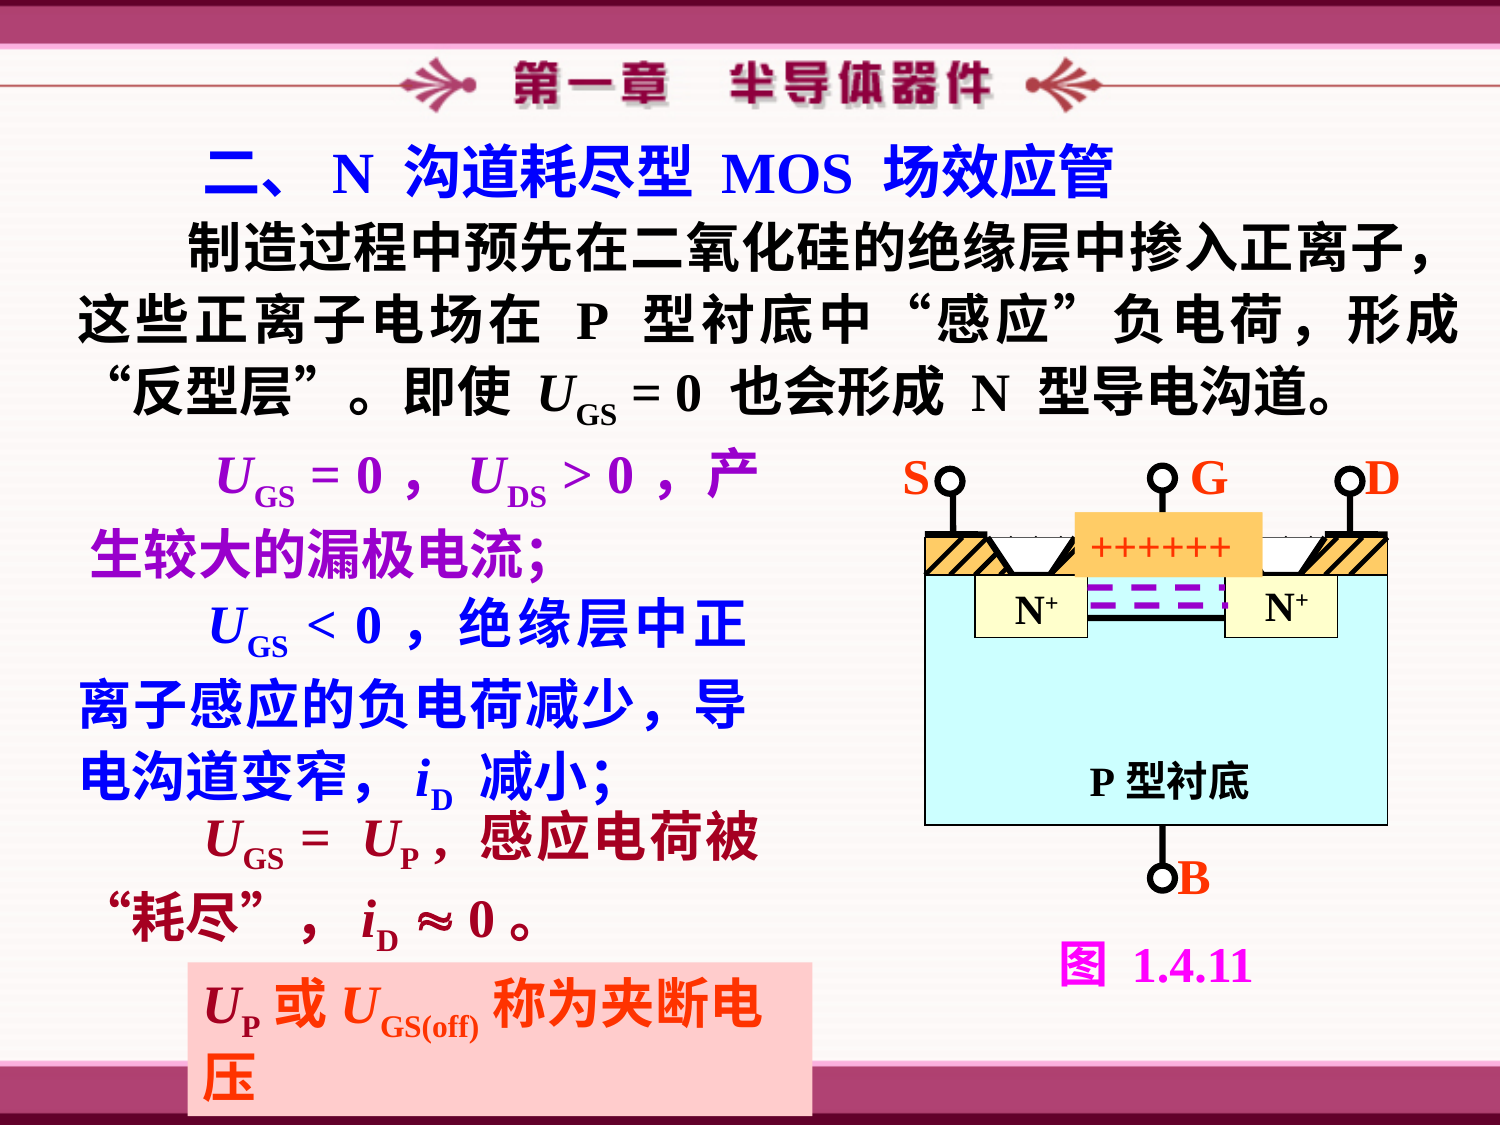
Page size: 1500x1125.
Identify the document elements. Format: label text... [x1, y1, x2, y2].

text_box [887, 437, 1463, 913]
text_box UGS = 0，UDS > 0，产生较大的漏极电流； [75, 425, 775, 593]
text_box 图 1.4.11 [950, 924, 1363, 1000]
text_box UP或UGS(off)称为夹断电压 [187, 962, 813, 1117]
text_box UGS < 0，绝缘层中正离子感应的负电荷减少，导电沟道变窄，iD 减小； [62, 574, 763, 787]
text_box 制造过程中预先在二氧化硅的绝缘层中掺入正离子，这些正离子电场在 P 型衬底中“感应”负电荷，形成“反型层”。即使 UGS = 0 也会形成 N 型导电沟道。 [62, 199, 1475, 439]
text_box UGS = UP , 感应电荷被“耗尽”，iD  0。 [62, 787, 775, 965]
text_box 二、N 沟道耗尽型 MOS 场效应管 [187, 127, 1313, 199]
picture [0, 0, 1500, 1125]
